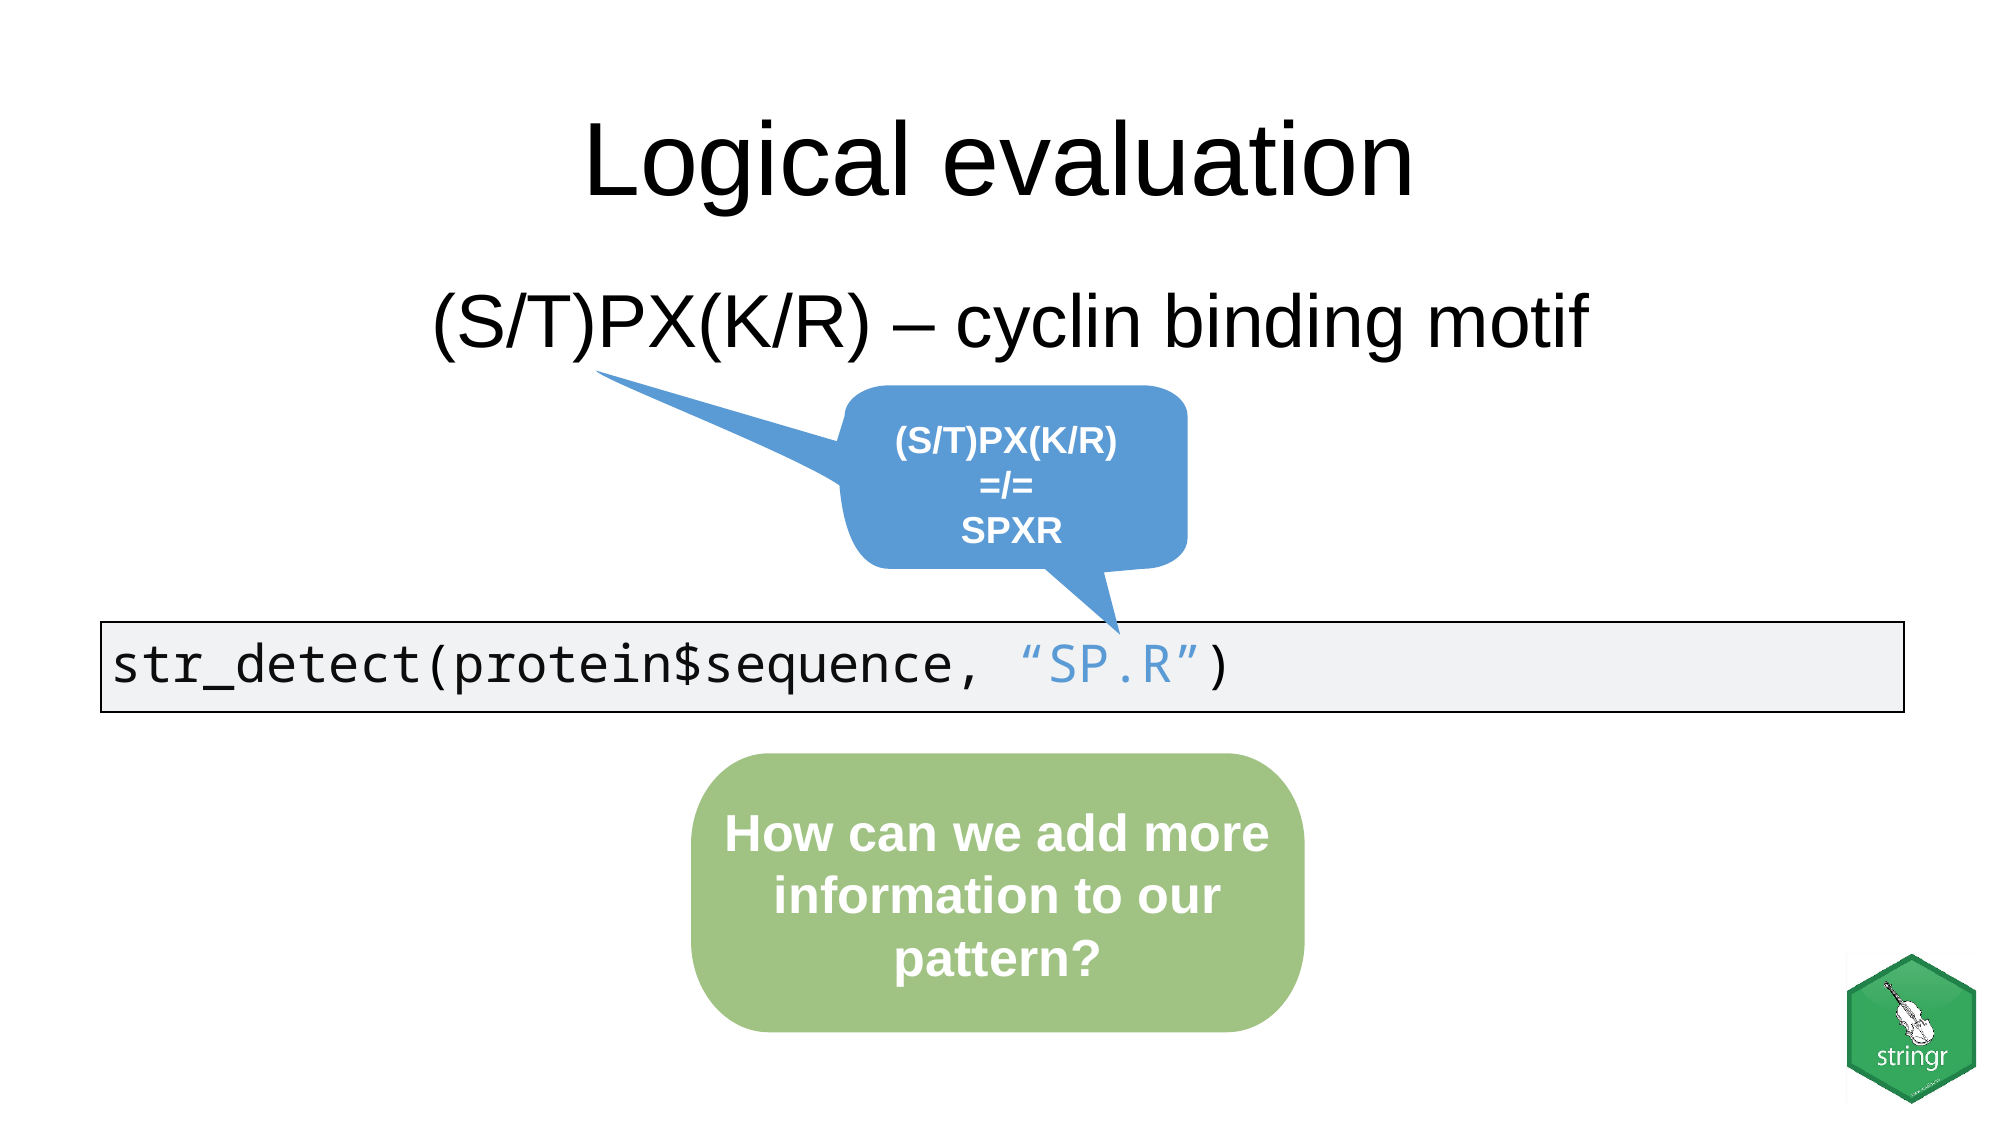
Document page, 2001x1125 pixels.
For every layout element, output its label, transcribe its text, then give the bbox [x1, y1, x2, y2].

picture [1846, 953, 1977, 1104]
text_box str_detect(protein$sequence, “SP.R”) [101, 621, 1920, 713]
text_box (S/T)PX(K/R) =/= SPXR [593, 368, 1189, 638]
text_box (S/T)PX(K/R) – cyclin binding motif [339, 219, 1682, 417]
text_box How can we add more information to our pattern? [691, 753, 1305, 1033]
text_box Logical evaluation [328, 55, 1672, 253]
